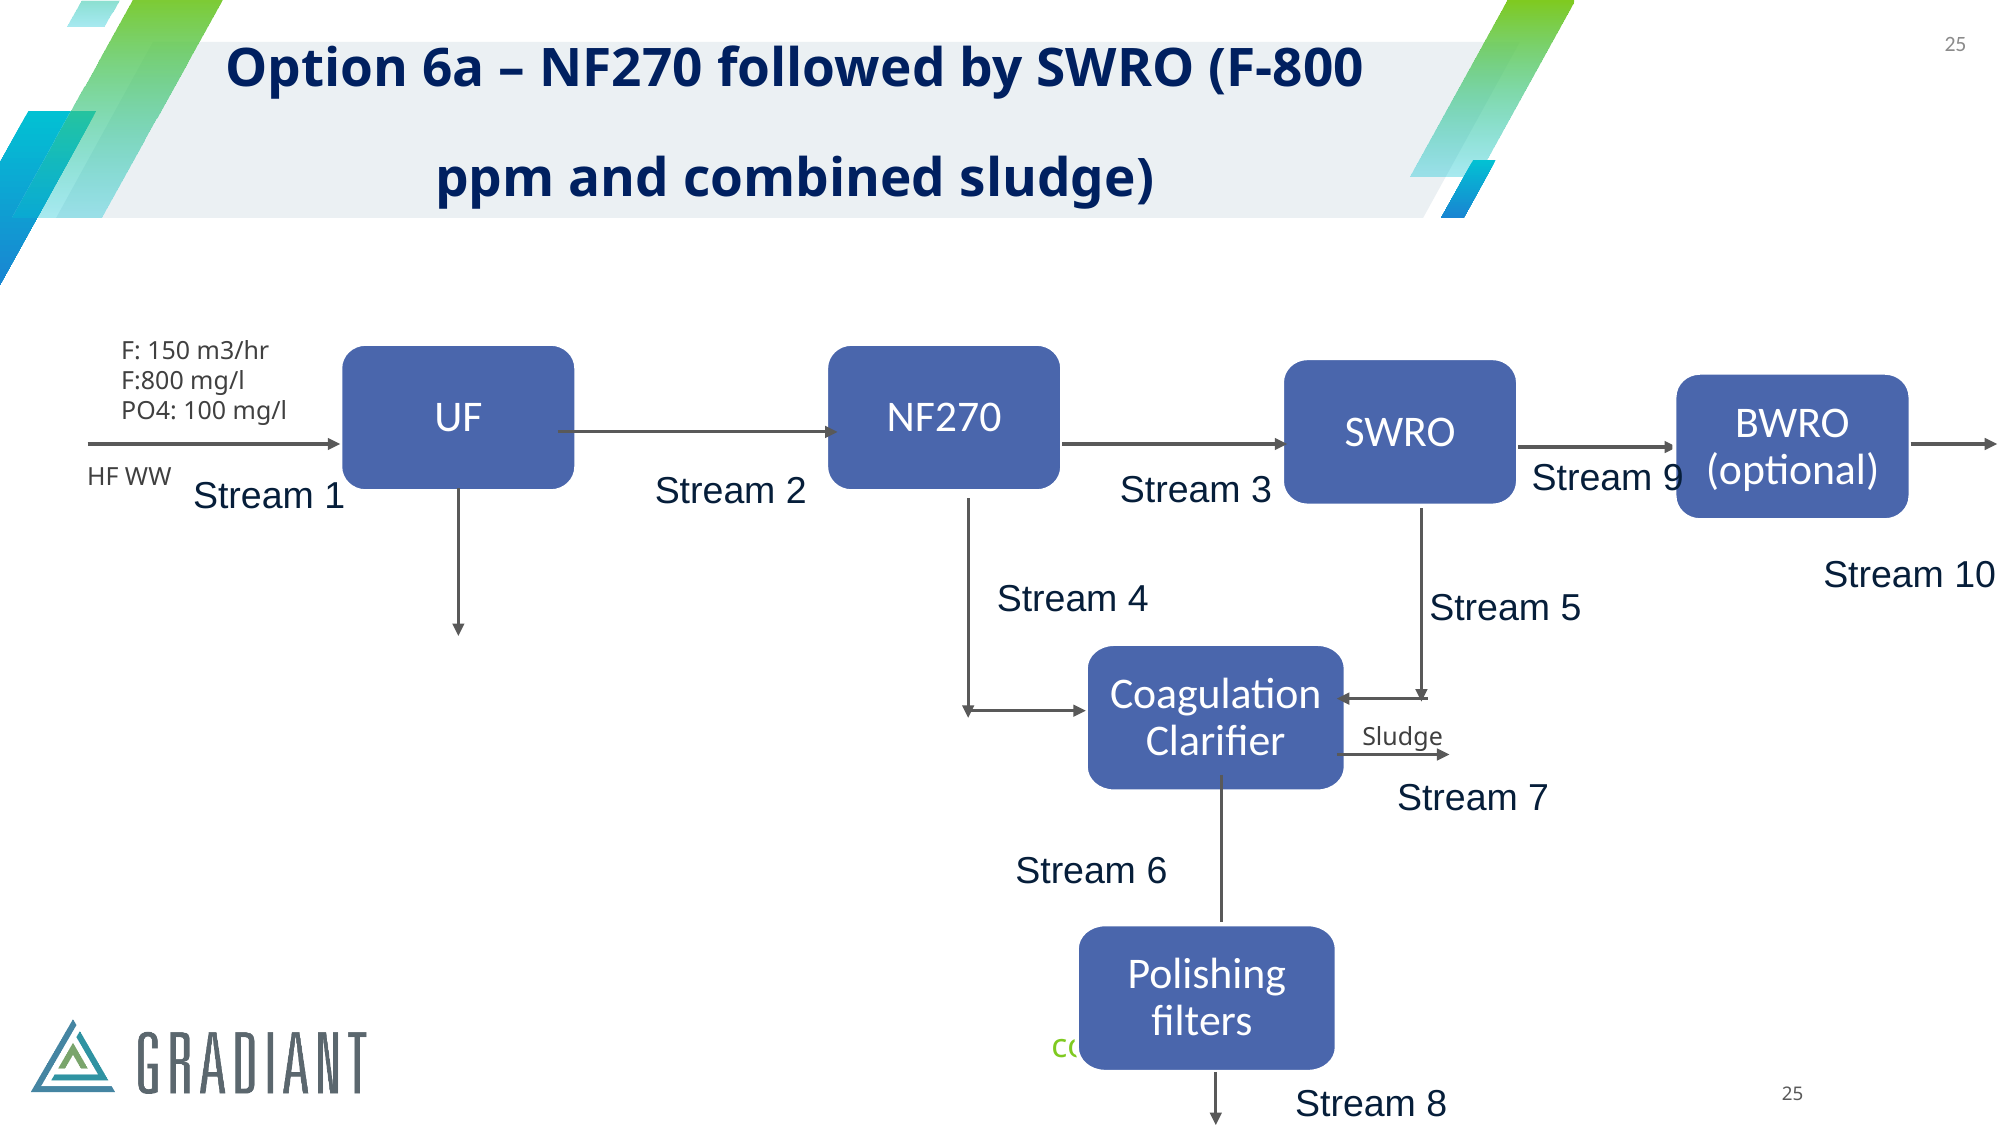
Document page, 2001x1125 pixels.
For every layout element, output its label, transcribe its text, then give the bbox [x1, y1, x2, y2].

text_box NF270 [826, 343, 1063, 492]
text_box Stream 4 [982, 566, 1204, 626]
text_box UF [340, 343, 577, 492]
text_box Option 6a – NF270 followed by SWRO (F-800 ppm and combined sludge) [178, 141, 1412, 234]
text_box Stream 6 [1000, 838, 1217, 899]
text_box Polishing filters [1076, 924, 1337, 1072]
slide_number 25 [1871, 0, 1967, 87]
text_box Stream 3 [1105, 457, 1327, 518]
text_box Stream 7 [1382, 765, 1604, 826]
text_box Sludge [1347, 713, 1682, 758]
text_box Stream 2 [640, 458, 862, 519]
text_box Stream 1 [178, 463, 400, 524]
text_box Stream 10 [1808, 543, 2000, 603]
picture [0, 920, 475, 1125]
text_box Stream 5 [1426, 575, 1636, 635]
text_box SWRO [1281, 358, 1519, 506]
text_box CoagulationClarifier [1085, 643, 1346, 792]
text_box F: 150 m3/hr F:800 mg/l PO4: 100 mg/l [106, 327, 440, 432]
text_box Stream 9 [1516, 445, 1738, 506]
text_box BWRO (optional) [1674, 372, 1911, 521]
text_box HF WW [72, 453, 406, 498]
text_box Stream 8 [1280, 1071, 1502, 1125]
text_box 25 [1588, 1052, 1998, 1113]
